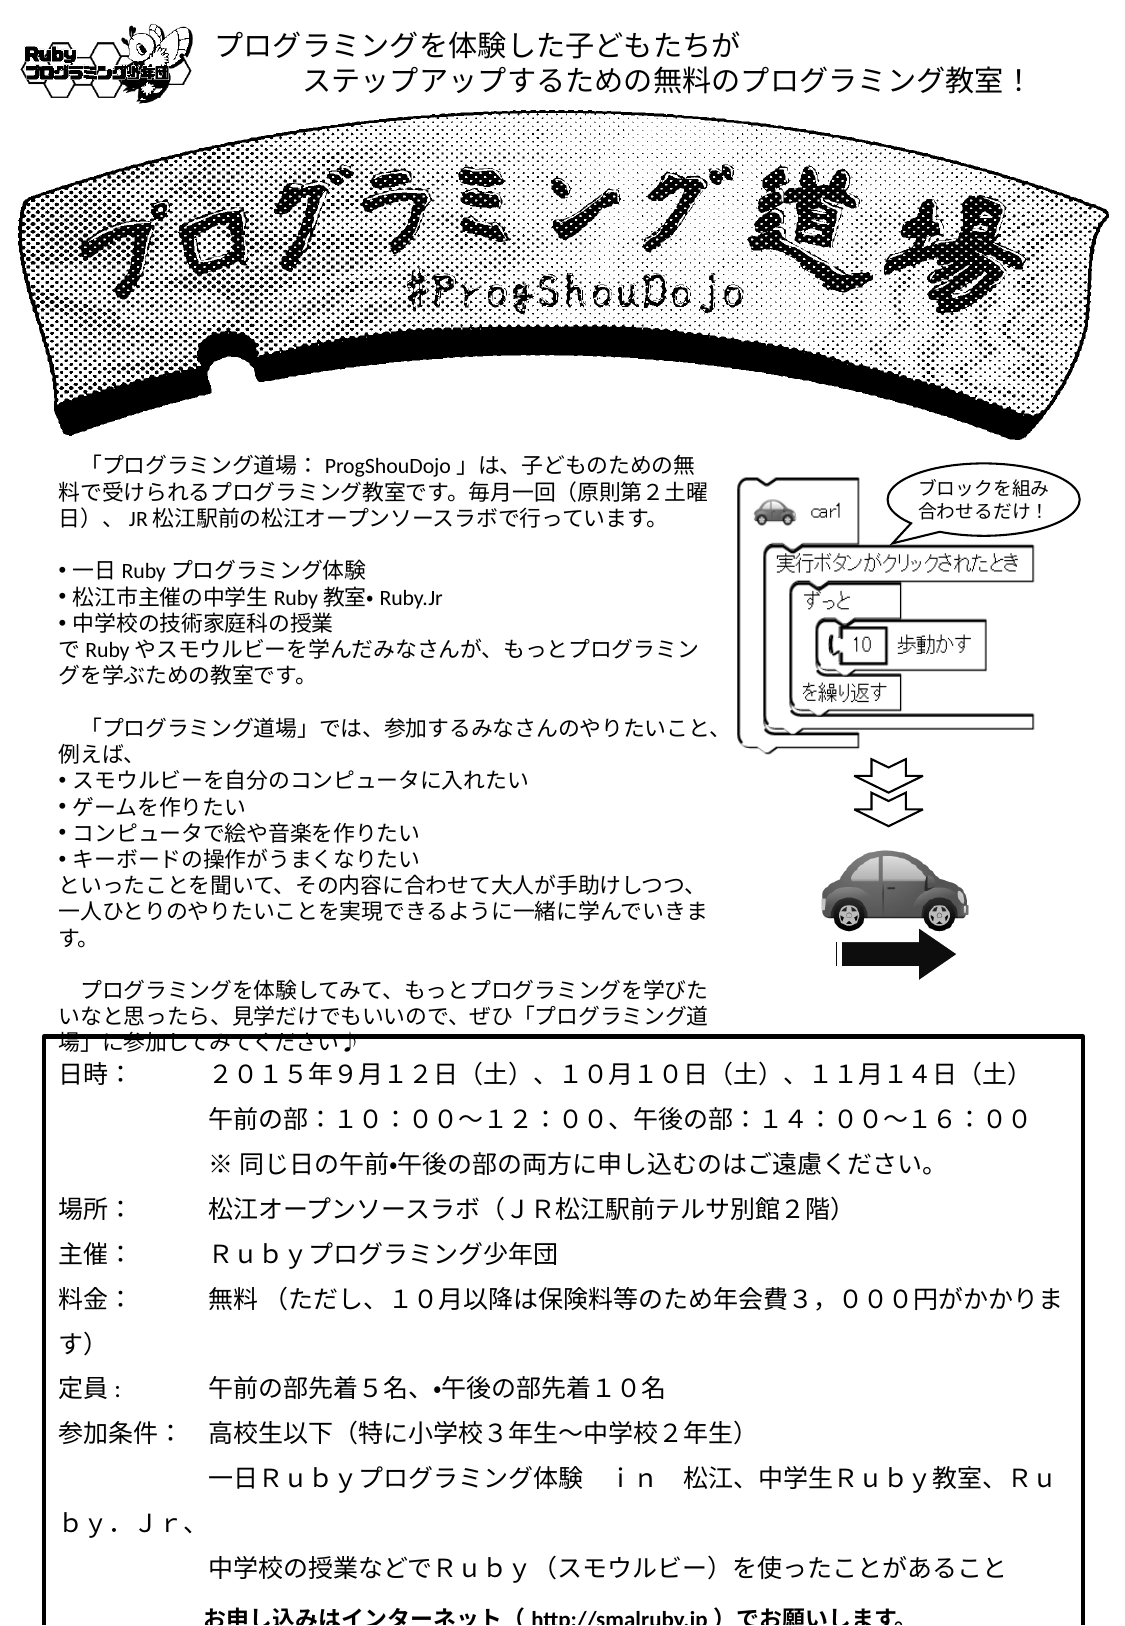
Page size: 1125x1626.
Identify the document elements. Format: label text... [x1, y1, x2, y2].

text_box 「プログラミング道場：ProgShouDojo」は、子どものための無料で受けられるプログラミング教室です。毎月一回（原則第２土曜日）、JR松江駅前の松江オープンソースラボで行っています。 一日Rubyプログラミング体験 松江市主催の中学生Ruby教室・Ruby.Jr 中学校の技術家庭科の授業 でRubyやスモウルビーを学んだみなさんが、もっとプログラミングを学ぶための教室です。 「プログラミング道場」では、参加するみなさんのやりたいこと、例えば、 スモウルビーを自分のコンピュータに入れたい ゲームを作りたい コンピュータで絵や音楽を作りたい キーボードの操作がうまくなりたい といったことを聞いて、その内容に合わせて大人が手助けしつつ、一人ひとりのやりたいことを実現できるように一緒に学んでいきます。 プログラミングを体験してみて、もっとプログラミングを学びたいなと思ったら、見学だけでもいいので、ぜひ「プログラミング道場」に参加してみてください♪ [43, 444, 731, 1063]
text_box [811, 806, 975, 984]
text_box 日時： ２０１５年９月１２日（土）、１０月１０日（土）、１１月１４日（土） 午前の部：１０：００～１２：００、午後の部：１４：００～１６：００ ※同じ日の午前・午後の部の両方に申し込むのはご遠慮ください。 場所： 松江オープンソースラボ（ＪＲ松江駅前テルサ別館２階） 主催： Ｒｕｂｙプログラミング少年団 料金： 無料 （ただし、１０月以降は保険料等のため年会費３，０００円がかかります） 定員: 午前の部先着５名、・午後の部先着１０名 参加条件： 高校生以下（特に小学校３年生～中学校２年生） 一日Ｒｕｂｙプログラミング体験 ｉｎ 松江、中学生Ｒｕｂｙ教室、Ｒｕｂｙ．Ｊｒ、 中学校の授業などでＲｕｂｙ（スモウルビー）を使ったことがあること お申し込みはインターネット（http://smalruby.jp）でお願いします。 お問い合わせはメール（takaokouji@ezweb.ne.jp）、または電話（ 090-7593-4325 高尾）でお願いします。 [43, 1036, 1084, 1625]
picture [18, 22, 193, 104]
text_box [854, 759, 923, 827]
picture [18, 110, 1109, 440]
text_box プログラミングを体験した子どもたちが ステップアップするための無料のプログラミング教室！ [199, 20, 1125, 105]
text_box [730, 457, 1080, 764]
